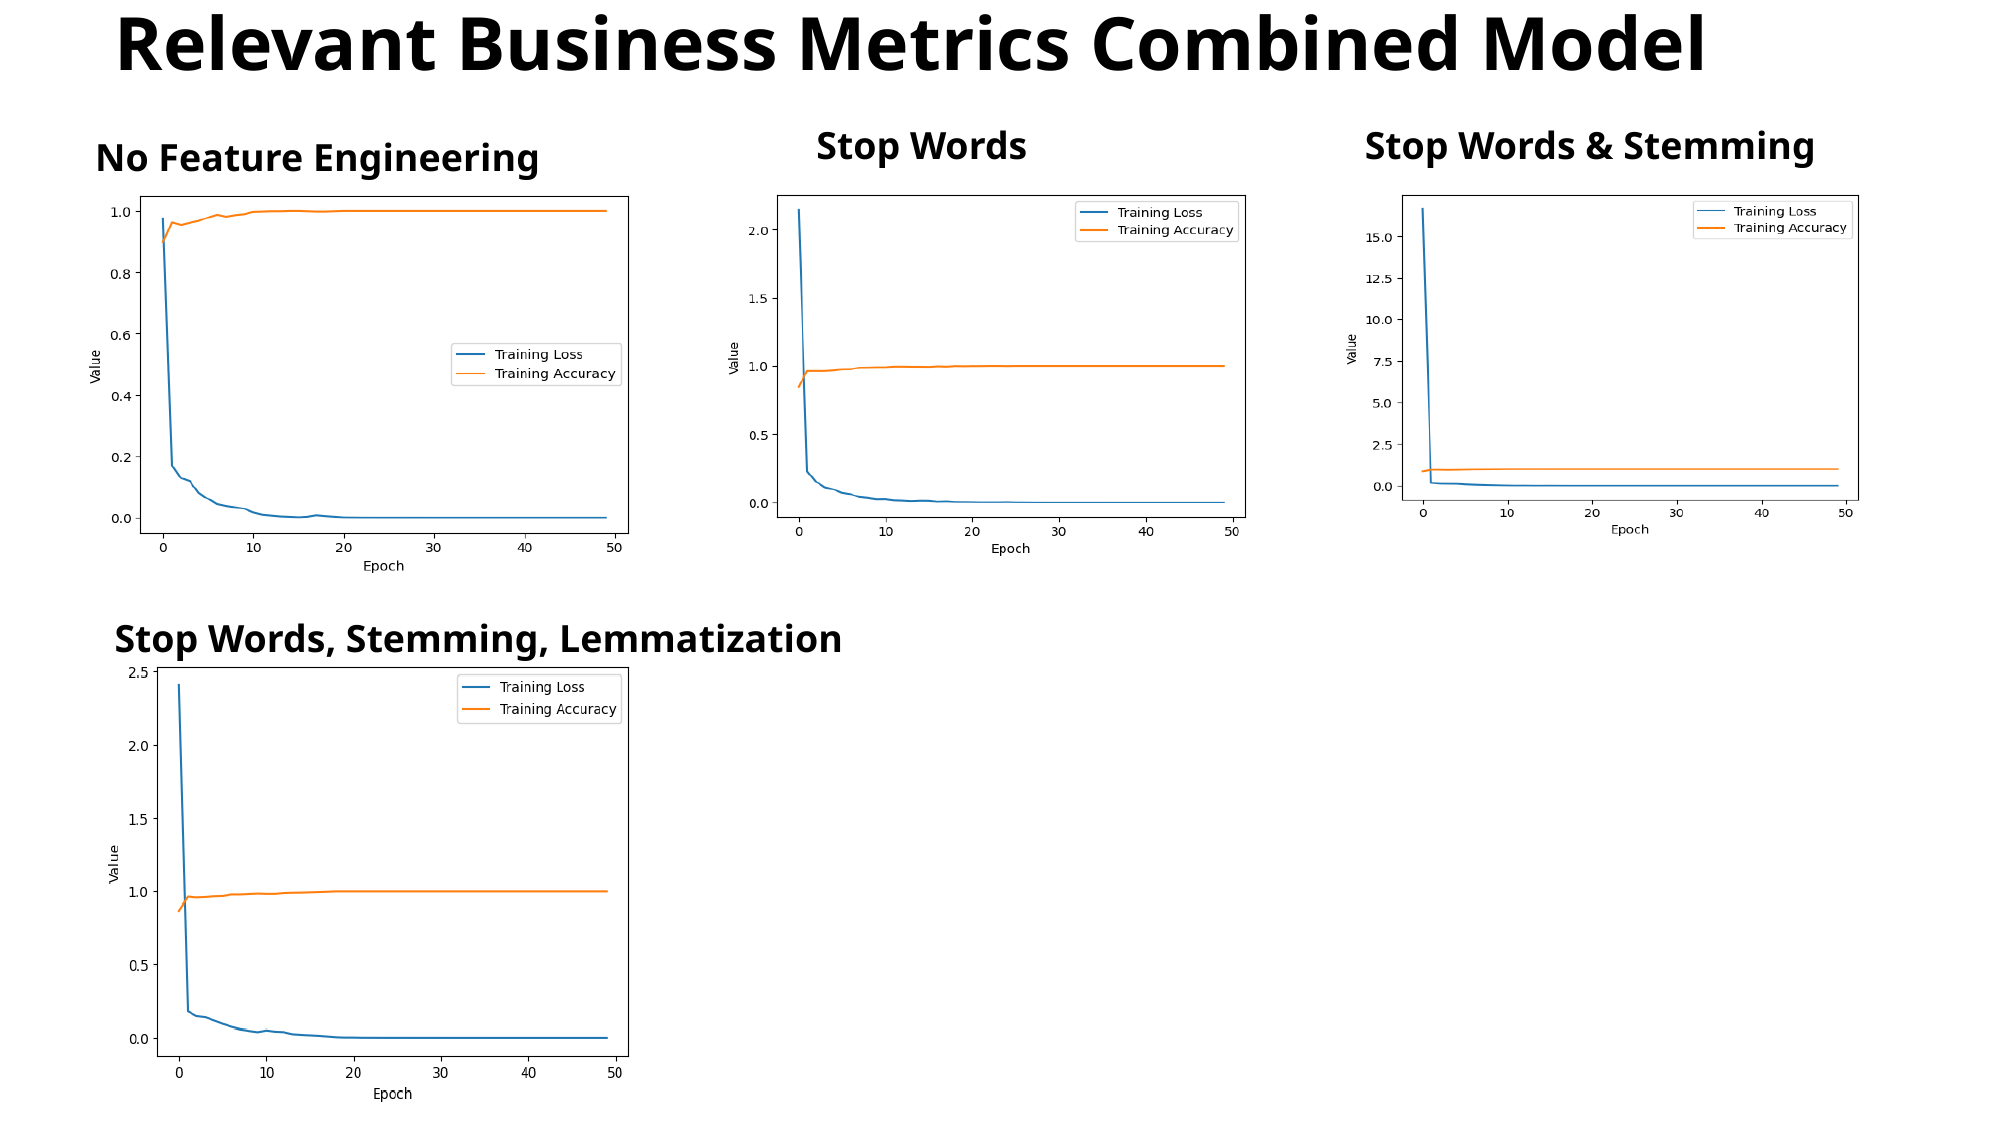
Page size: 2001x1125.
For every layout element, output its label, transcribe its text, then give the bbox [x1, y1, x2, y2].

text_box Stop Words, Stemming, Lemmatization [99, 608, 862, 668]
picture [1337, 187, 1867, 543]
picture [99, 656, 637, 1112]
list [719, 187, 1254, 563]
text_box Stop Words & Stemming [1350, 114, 1871, 175]
text_box Stop Words [801, 114, 1240, 175]
text_box No Feature Engineering [80, 126, 610, 187]
title Relevant Business Metrics Combined Model [99, 0, 1900, 95]
picture [80, 187, 637, 581]
